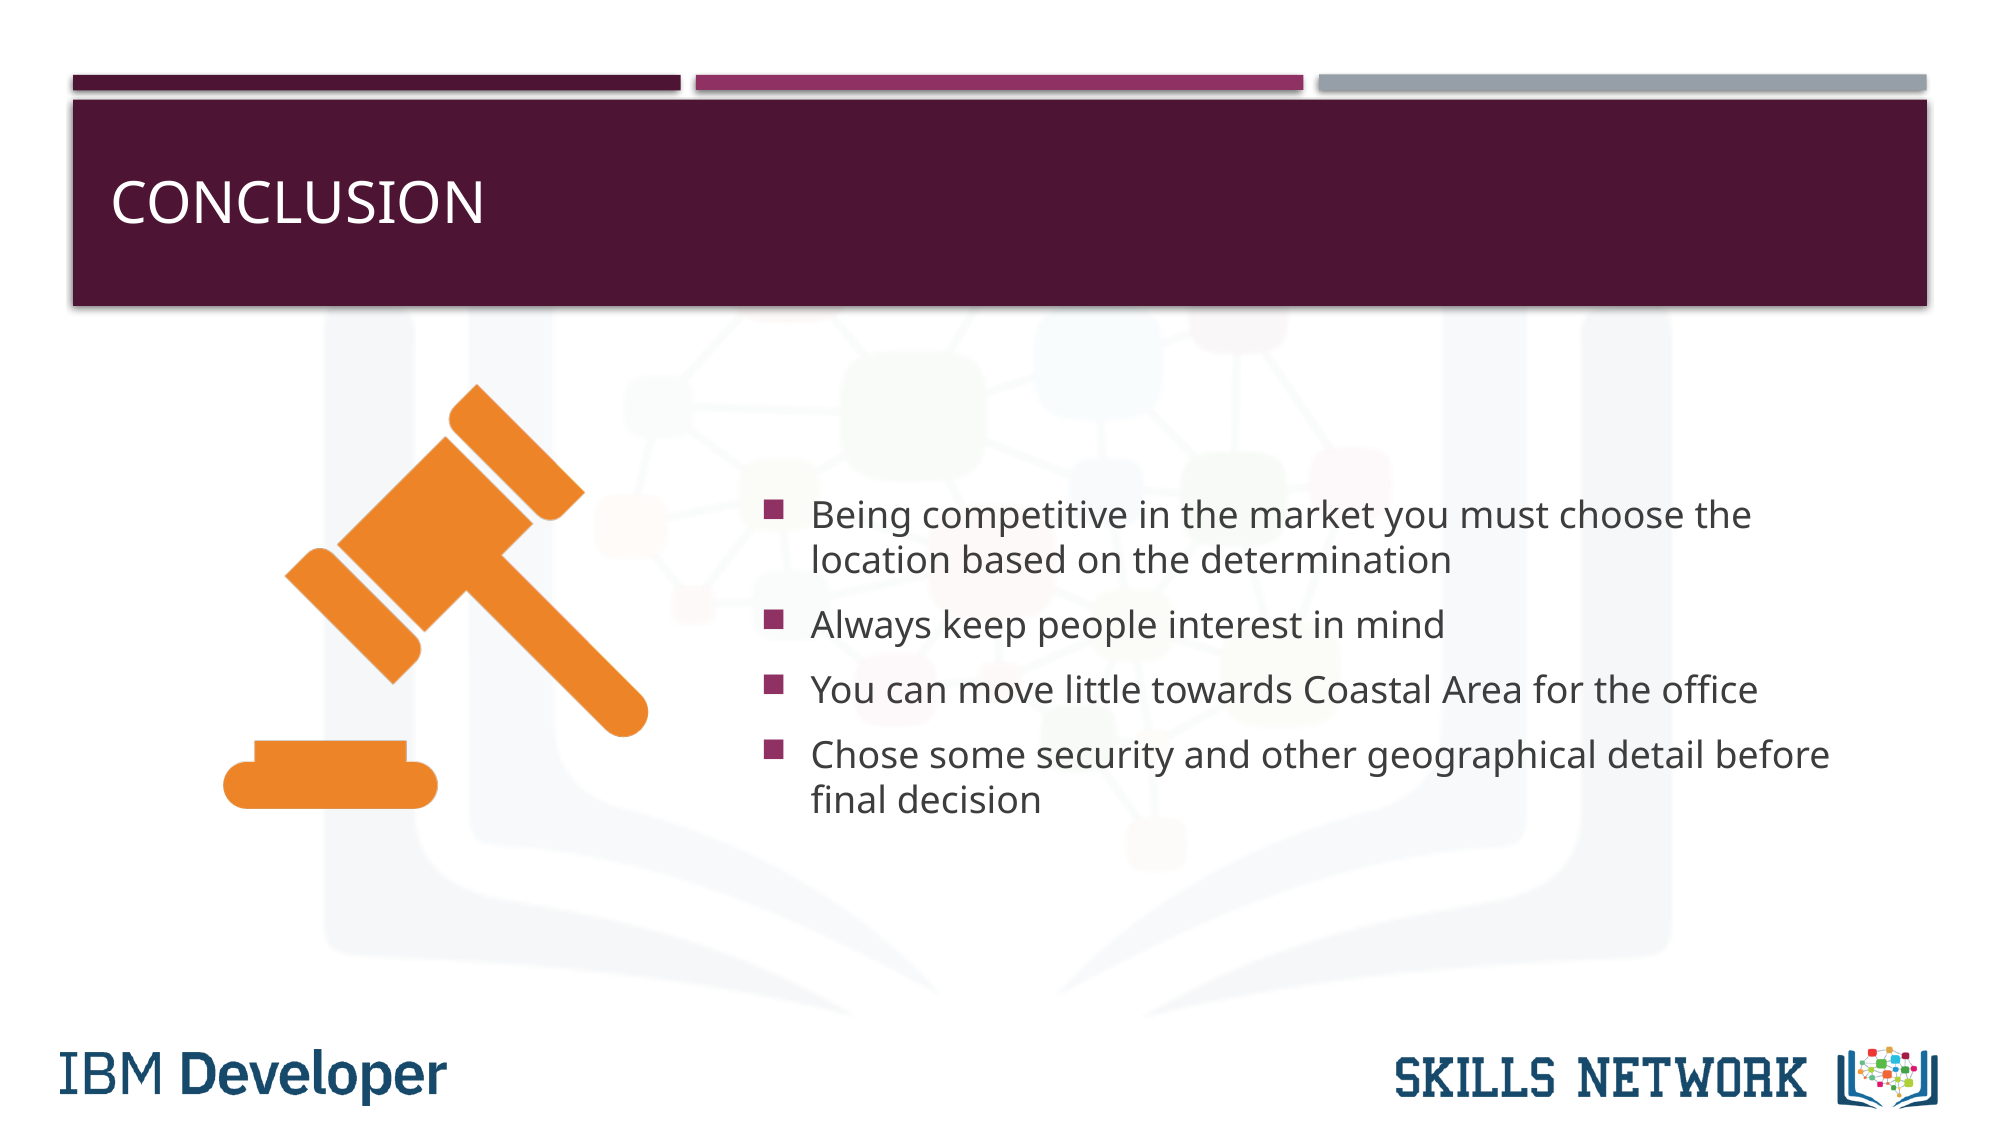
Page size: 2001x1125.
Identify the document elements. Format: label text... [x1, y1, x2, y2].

picture [55, 1045, 459, 1108]
title CONCLUSION [95, 119, 1905, 282]
list Being competitive in the market you must choose the location based on the determination Always keep people interest in mind You can move little towards Coastal Area for the office Chose some security and other geographical detail before final decision [745, 299, 1863, 1014]
picture [1390, 1045, 1945, 1111]
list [184, 346, 687, 849]
